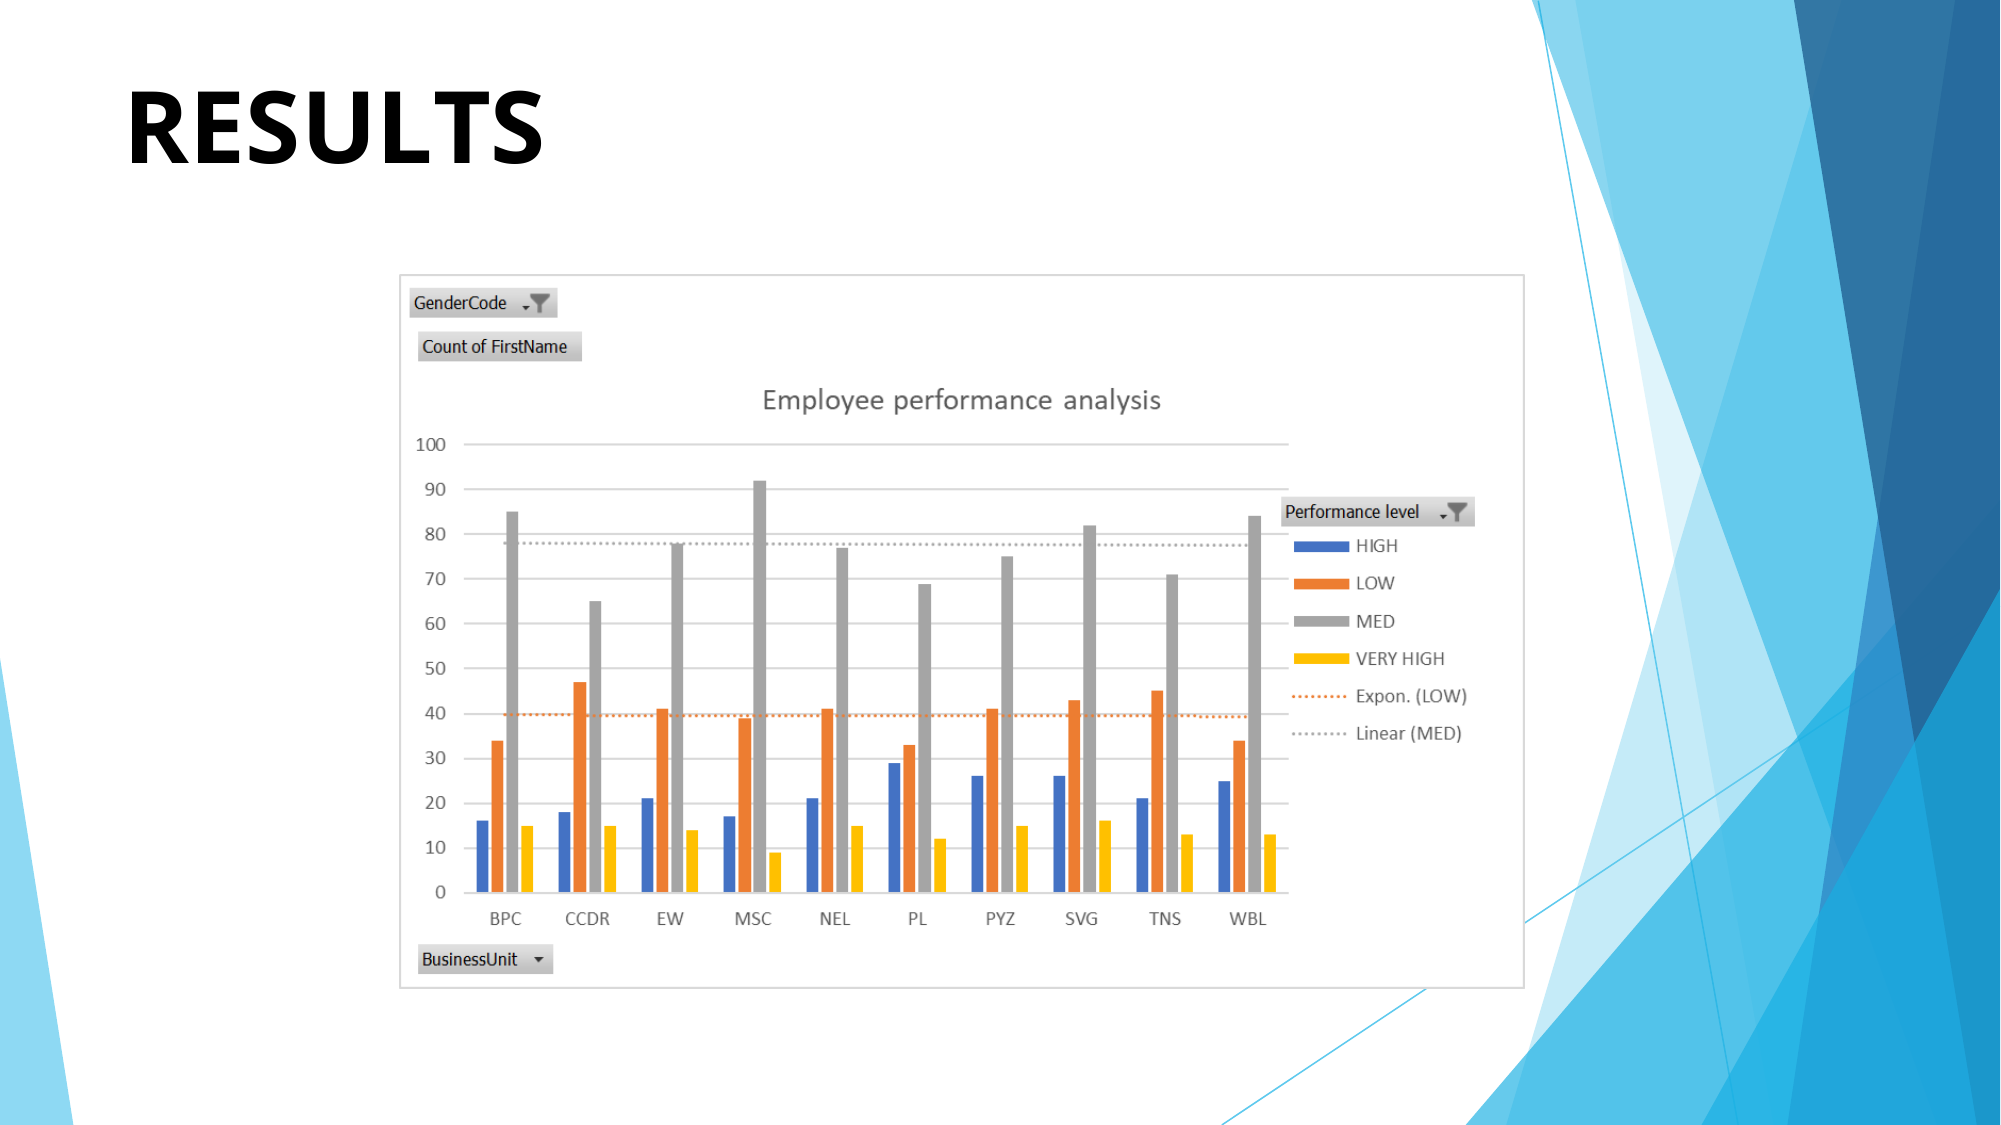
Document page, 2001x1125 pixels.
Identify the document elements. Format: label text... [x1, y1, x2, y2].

picture [399, 274, 1526, 989]
title RESULTS [123, 63, 1877, 188]
